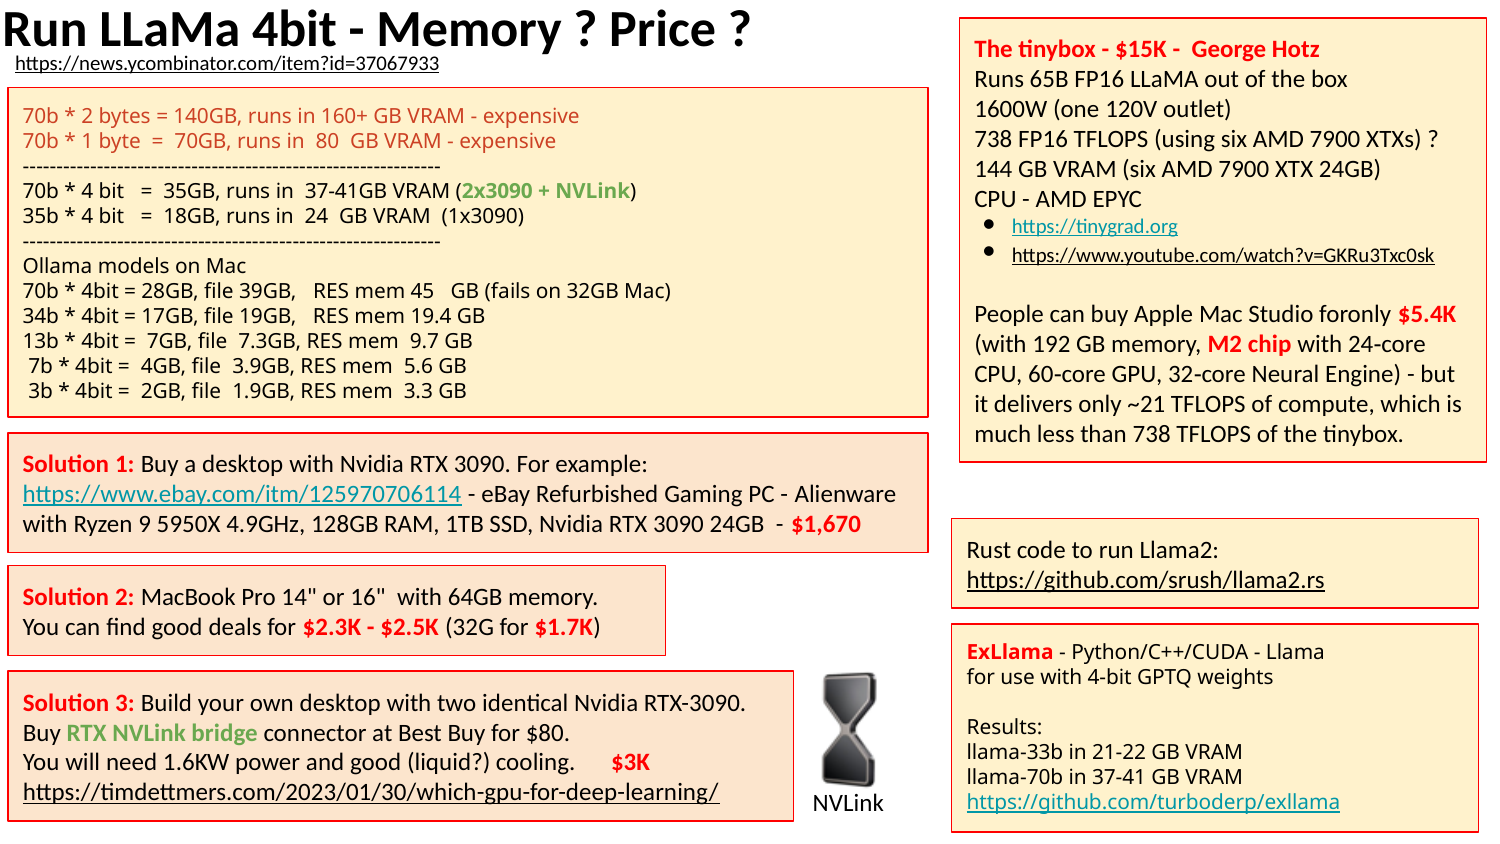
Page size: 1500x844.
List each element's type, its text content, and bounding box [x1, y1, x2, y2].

text_box NVLink [797, 771, 902, 832]
text_box Run LLaMa 4bit - Memory ? Price ? [0, 0, 820, 72]
picture [819, 670, 880, 790]
text_box Rust code to run Llama2: https://github.com/srush/llama2.rs [951, 518, 1479, 609]
text_box The tinybox - $15K - George Hotz Runs 65B FP16 LLaMA out of the box 1600W (one 120V outlet) 738 FP16 TFLOPS (using six AMD 7900 XTXs) ? 144 GB VRAM (six AMD 7900 XTX 24GB) CPU - AMD EPYC https://tinygrad.org https://www.youtube.com/watch?v=GKRu3Txc0sk People can buy Apple Mac Studio foronly $5.4K (with 192 GB memory, M2 chip with 24‑core CPU, 60‑core GPU, 32‑core Neural Engine) - but it delivers only ~21 TFLOPS of compute, which is much less than 738 TFLOPS of the tinybox. [959, 18, 1487, 463]
text_box Solution 1: Buy a desktop with Nvidia RTX 3090. For example: https://www.ebay.com/itm/125970706114 - eBay Refurbished Gaming PC - Alienware with Ryzen 9 5950X 4.9GHz, 128GB RAM, 1TB SSD, Nvidia RTX 3090 24GB - $1,670 [7, 432, 928, 553]
text_box 70b * 2 bytes = 140GB, runs in 160+ GB VRAM - expensive 70b * 1 byte = 70GB, runs in 80 GB VRAM - expensive -------------------------------------------------------------- 70b * 4 bit = 35GB, runs in 37-41GB VRAM (2x3090 + NVLink) 35b * 4 bit = 18GB, runs in 24 GB VRAM (1x3090) -------------------------------------------------------------- Ollama models on Mac 70b * 4bit = 28GB, file 39GB, RES mem 45 GB (fails on 32GB Mac) 34b * 4bit = 17GB, file 19GB, RES mem 19.4 GB 13b * 4bit = 7GB, file 7.3GB, RES mem 9.7 GB 7b * 4bit = 4GB, file 3.9GB, RES mem 5.6 GB 3b * 4bit = 2GB, file 1.9GB, RES mem 3.3 GB [7, 87, 928, 418]
text_box ExLlama - Python/C++/CUDA - Llama for use with 4-bit GPTQ weights Results: llama-33b in 21-22 GB VRAM llama-70b in 37-41 GB VRAM https://github.com/turboderp/exllama [951, 623, 1479, 832]
text_box Solution 2: MacBook Pro 14" or 16" with 64GB memory. You can find good deals for $2.3K - $2.5K (32G for $1.7K) [7, 565, 666, 656]
text_box Solution 3: Build your own desktop with two identical Nvidia RTX-3090. Buy RTX NVLink bridge connector at Best Buy for $80. You will need 1.6KW power and good (liquid?) cooling. $3K https://timdettmers.com/2023/01/30/which-gpu-for-deep-learning/ [7, 671, 794, 821]
text_box https://news.ycombinator.com/item?id=37067933 [0, 37, 488, 88]
